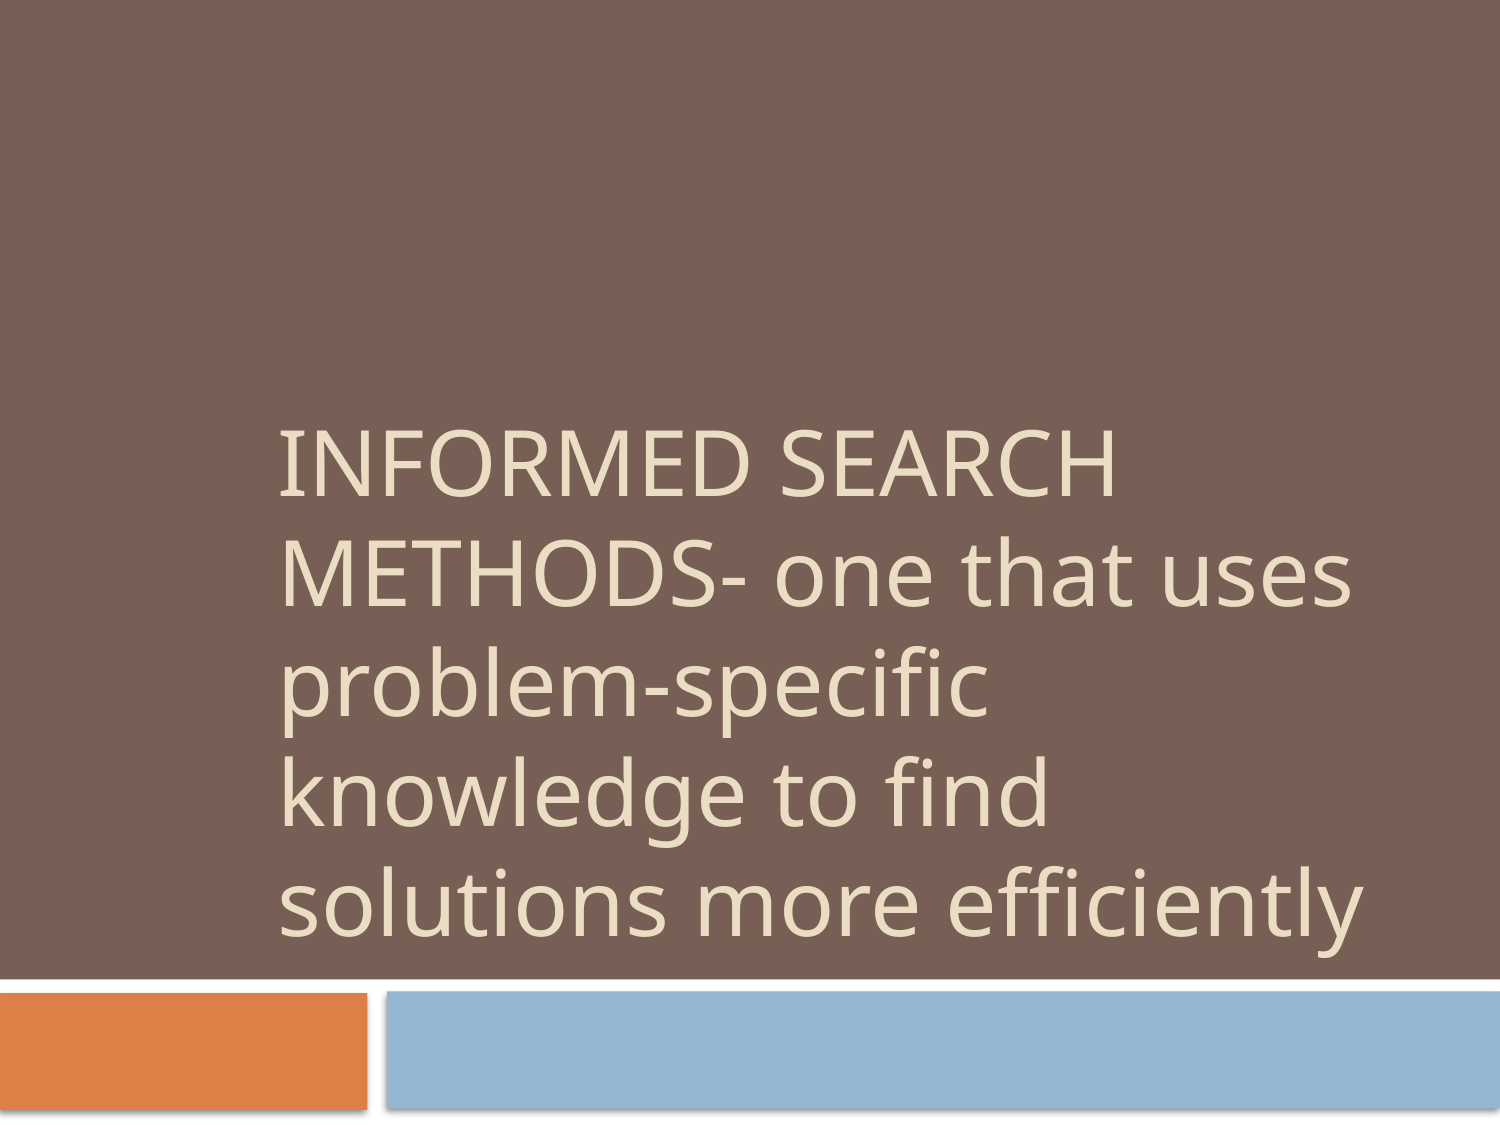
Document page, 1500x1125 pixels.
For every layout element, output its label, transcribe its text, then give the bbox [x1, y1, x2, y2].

title INFORMED SEARCH METHODS- one that uses problem-specific knowledge to find solutions more efficiently [262, 312, 1450, 963]
